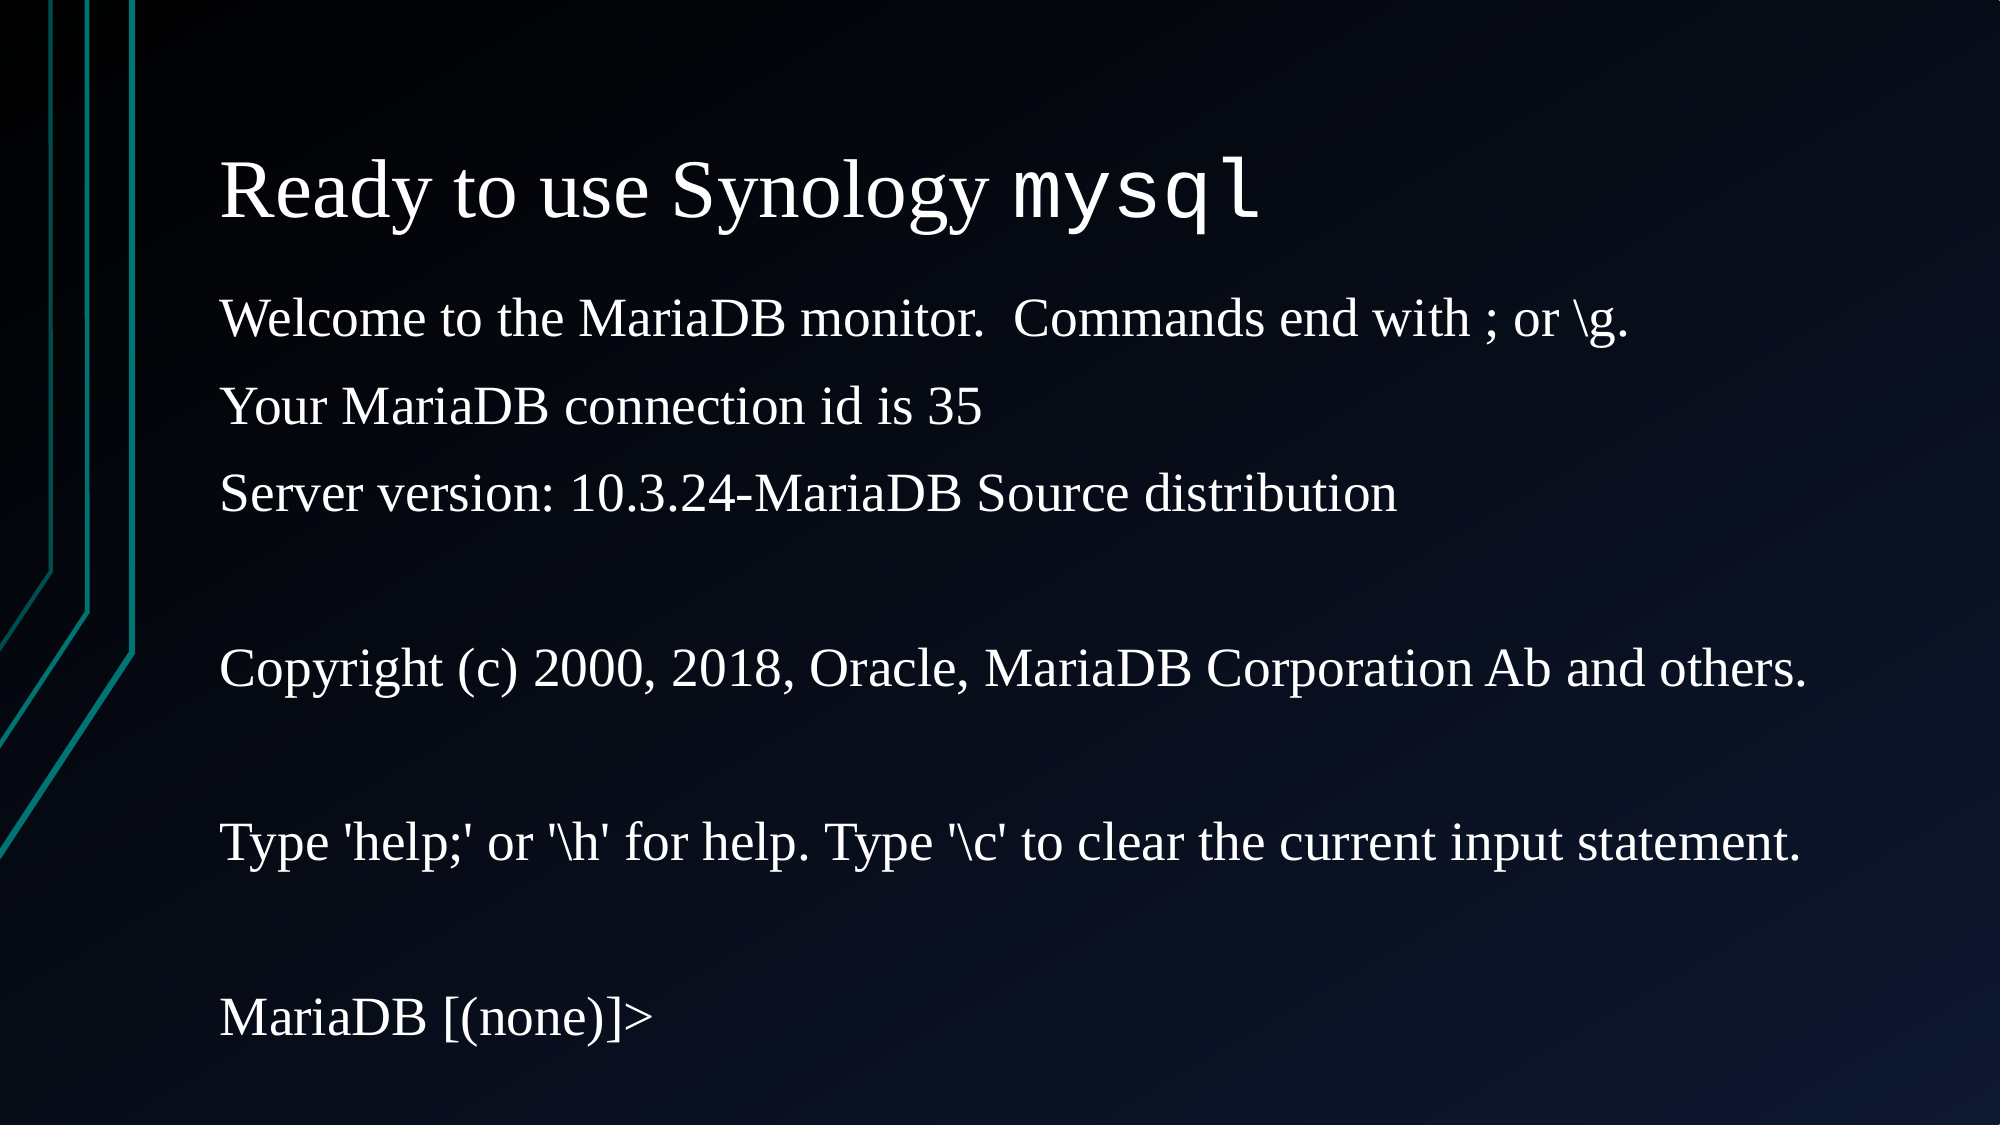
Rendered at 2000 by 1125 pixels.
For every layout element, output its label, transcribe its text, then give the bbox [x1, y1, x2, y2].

list Welcome to the MariaDB monitor. Commands end with ; or \g. Your MariaDB connection id is 35 Server version: 10.3.24-MariaDB Source distribution Copyright (c) 2000, 2018, Oracle, MariaDB Corporation Ab and others. Type 'help;' or '\h' for help. Type '\c' to clear the current input statement. MariaDB [(none)]> [199, 279, 1988, 1063]
title Ready to use Synology mysql [199, 45, 1900, 246]
